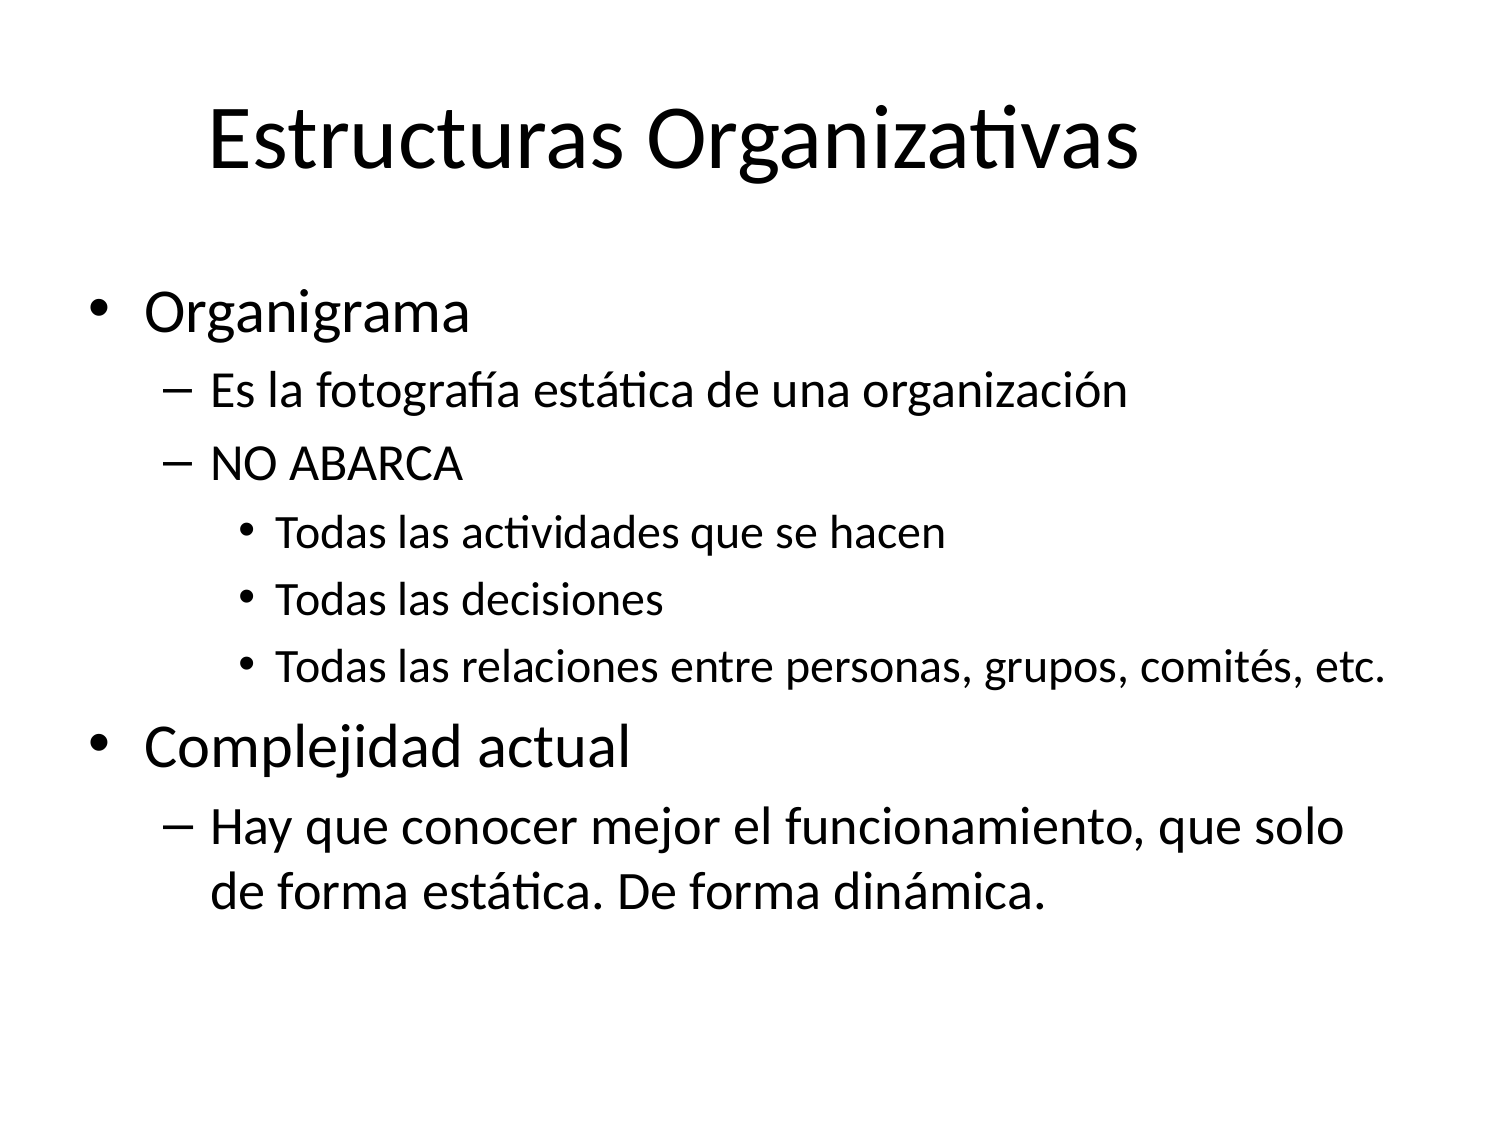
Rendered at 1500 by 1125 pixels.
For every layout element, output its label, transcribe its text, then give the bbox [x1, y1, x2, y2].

list Organigrama Es la fotografía estática de una organización NO ABARCA Todas las actividades que se hacen Todas las decisiones Todas las relaciones entre personas, grupos, comités, etc. Complejidad actual Hay que conocer mejor el funcionamiento, que solo de forma estática. De forma dinámica. [73, 262, 1424, 1005]
title Estructuras Organizativas [0, 38, 1350, 226]
